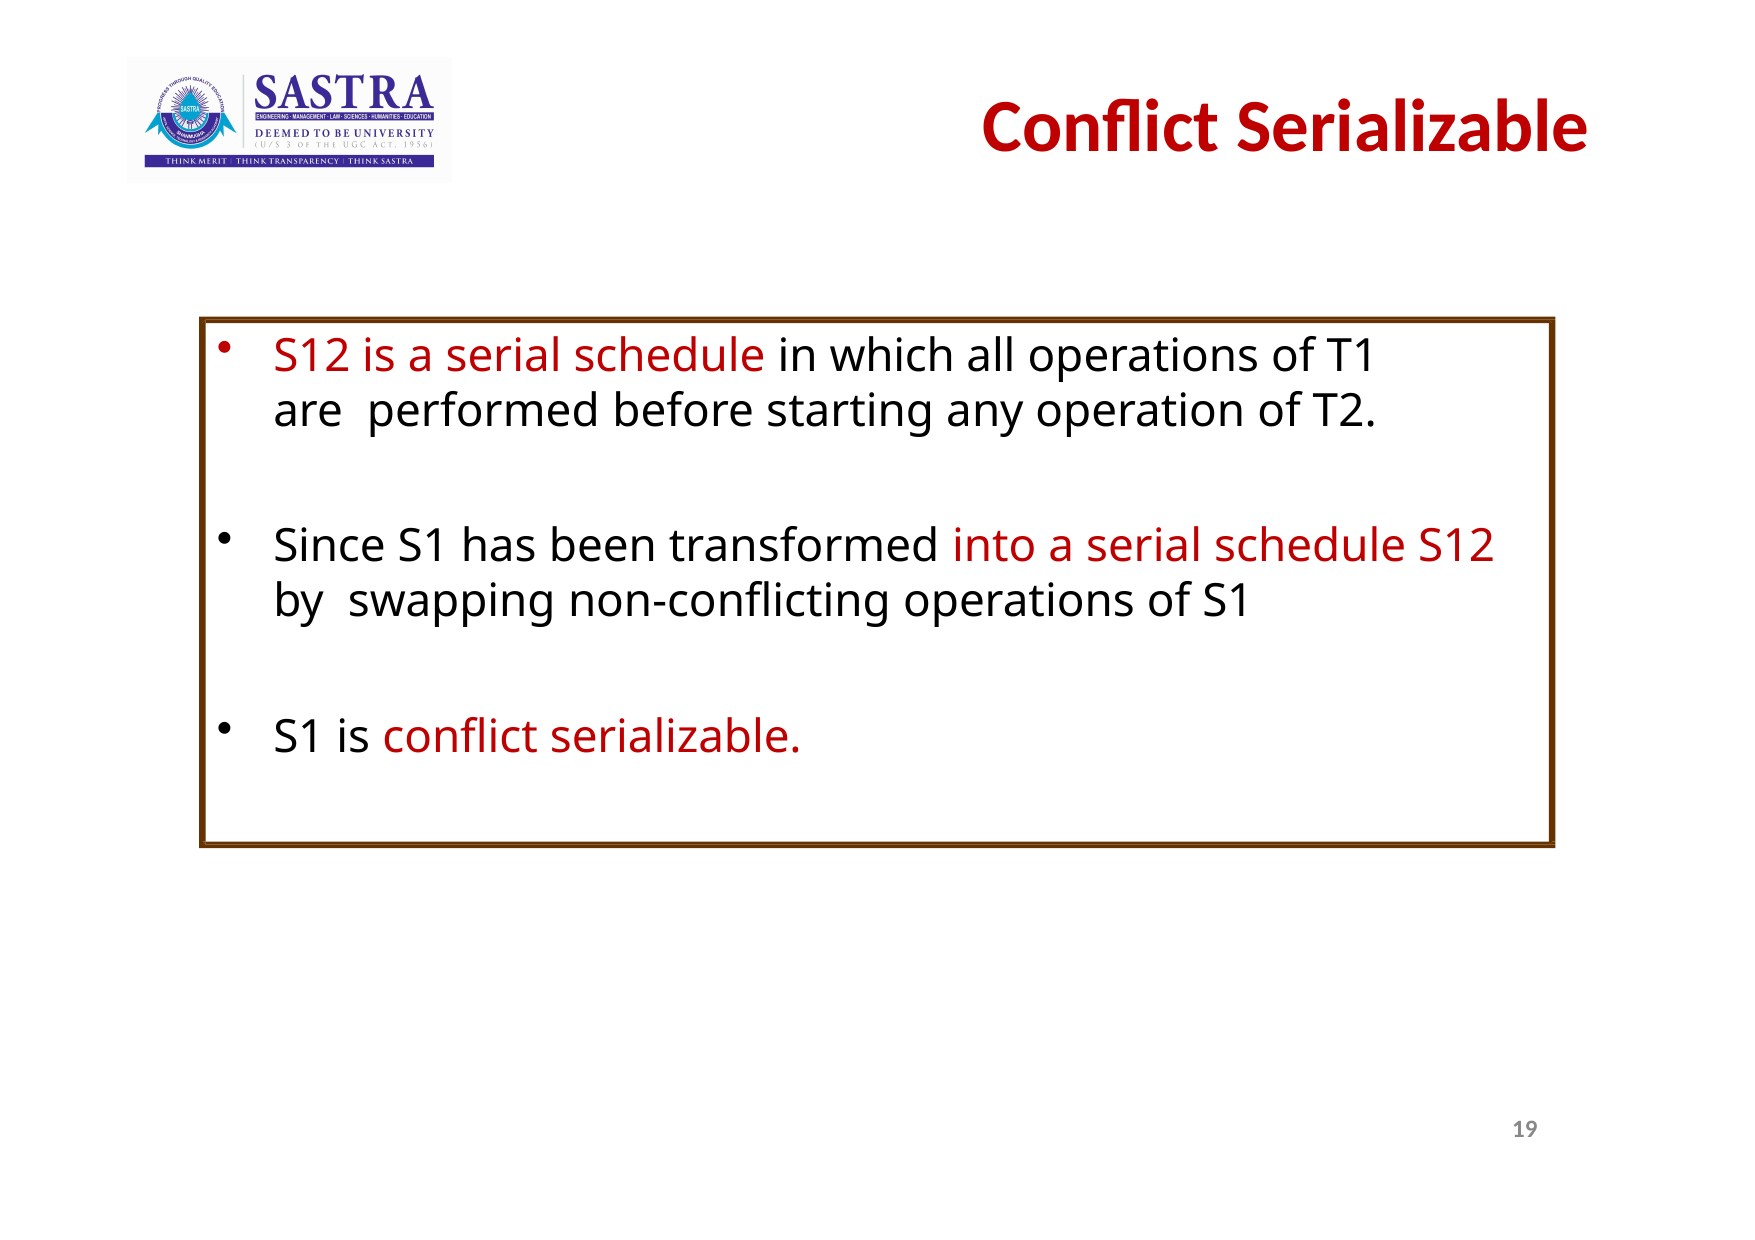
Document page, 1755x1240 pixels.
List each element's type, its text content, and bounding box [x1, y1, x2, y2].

title Conflict Serializable [980, 73, 1595, 284]
text_box S12 is a serial schedule in which all operations of T1 are performed before starting any operation of T2. Since S1 has been transformed into a serial schedule S12 by swapping non-conflicting operations of S1 S1 is conflict serializable. [214, 323, 1518, 762]
slide_number 19 [1505, 1112, 1544, 1240]
text_box [199, 316, 1556, 849]
picture [127, 57, 452, 183]
